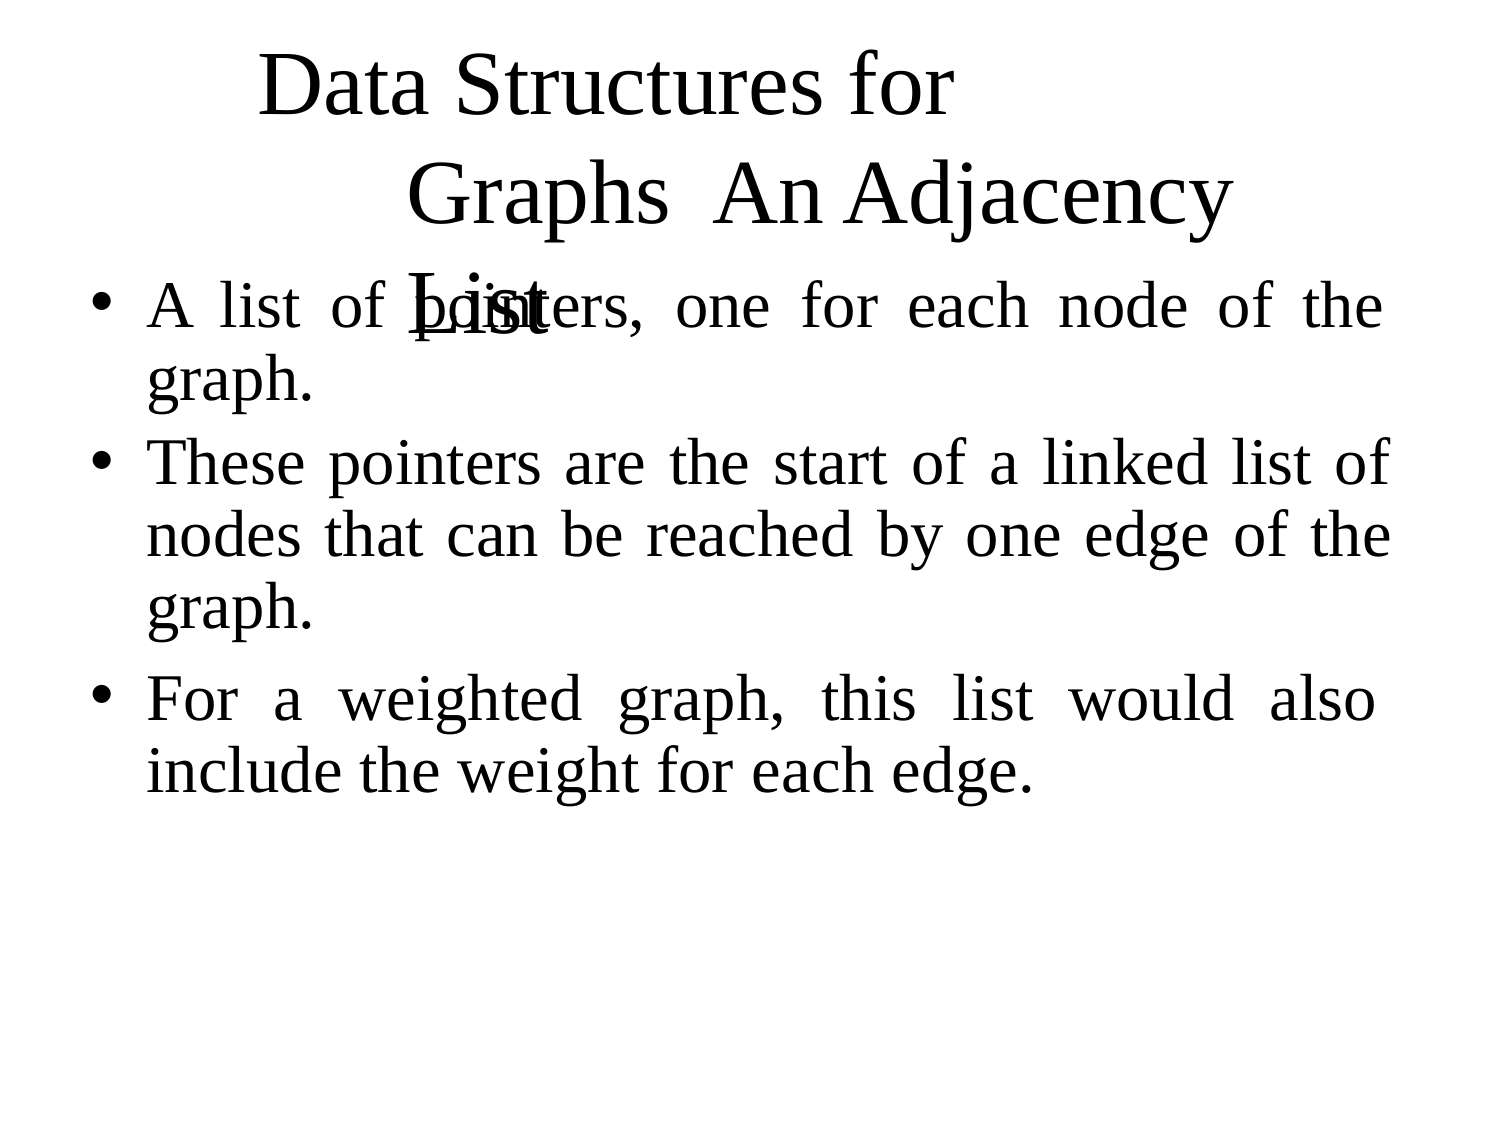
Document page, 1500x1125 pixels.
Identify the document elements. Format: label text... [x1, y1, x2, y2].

title Data Structures for Graphs An Adjacency List [255, 20, 1243, 257]
text_box A list of pointers, one for each node of the graph. These pointers are the start of a linked list of nodes that can be reached by one edge of the graph. For a weighted graph, this list would also include the weight for each edge. [87, 257, 1415, 807]
